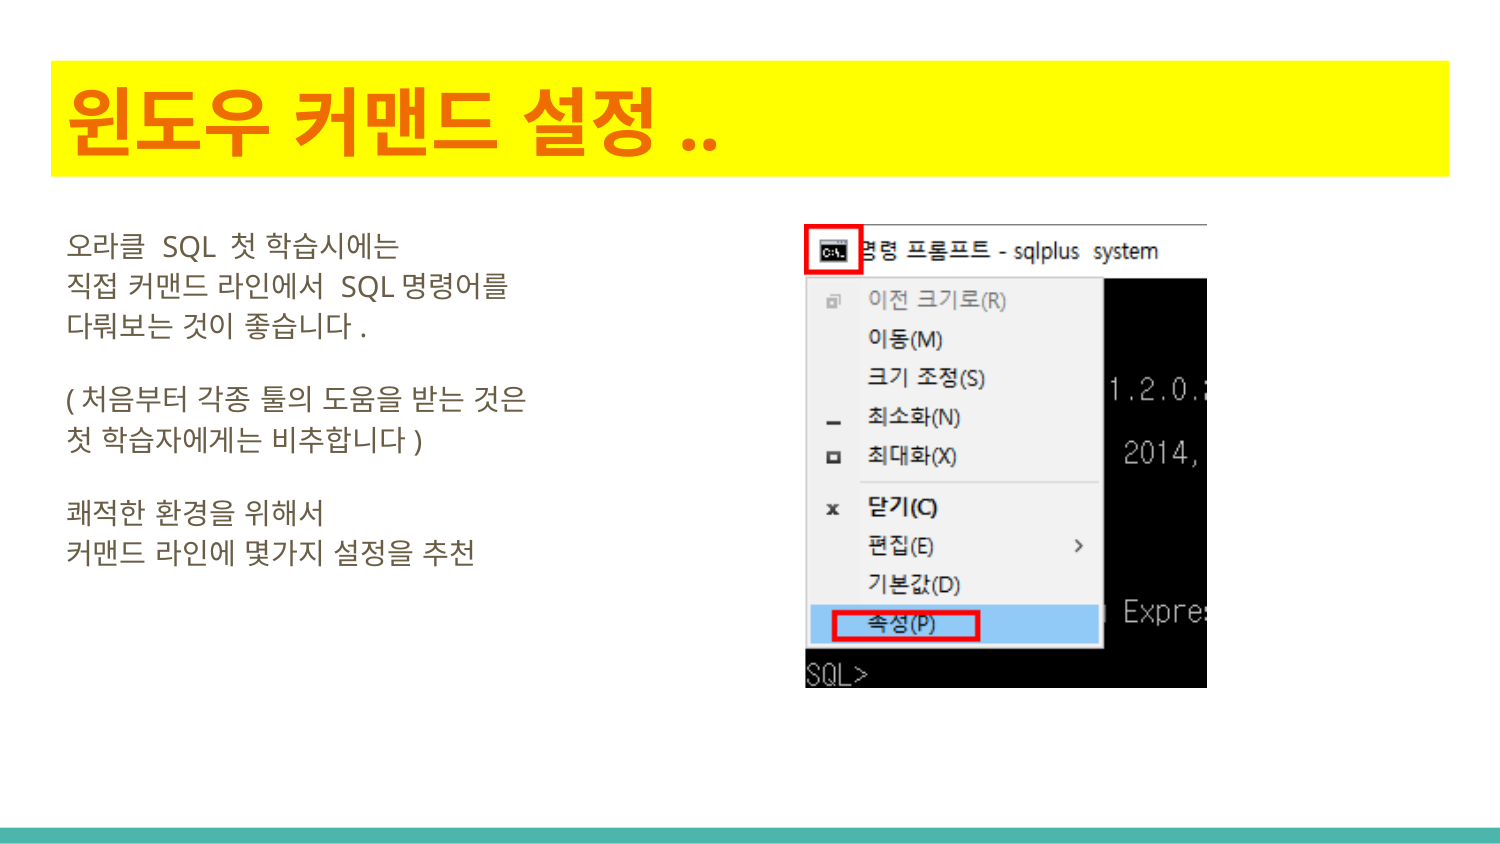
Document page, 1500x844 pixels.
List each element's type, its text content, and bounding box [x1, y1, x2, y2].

list 오라클 SQL 첫 학습시에는 직접 커맨드 라인에서 SQL명령어를 다뤄보는 것이 좋습니다. (처음부터 각종 툴의 도움을 받는 것은 첫 학습자에게는 비추합니다) 쾌적한 환경을 위해서 커맨드 라인에 몇가지 설정을 추천 [51, 207, 624, 704]
picture [804, 223, 1207, 688]
title 윈도우 커맨드 설정.. [51, 60, 1449, 177]
